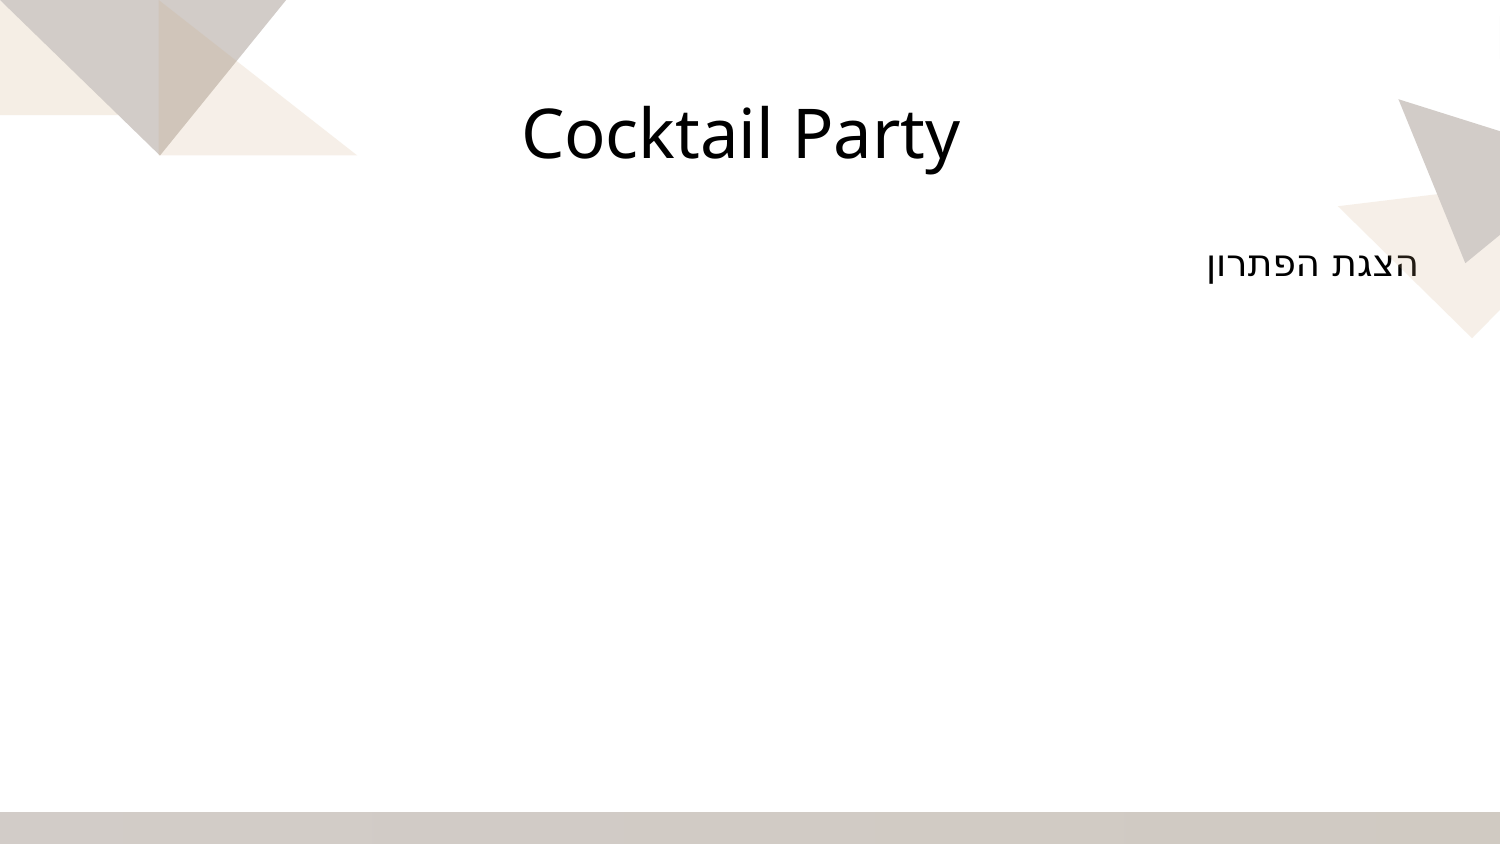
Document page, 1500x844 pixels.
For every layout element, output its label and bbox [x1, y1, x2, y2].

text_box [0, 0, 1500, 844]
